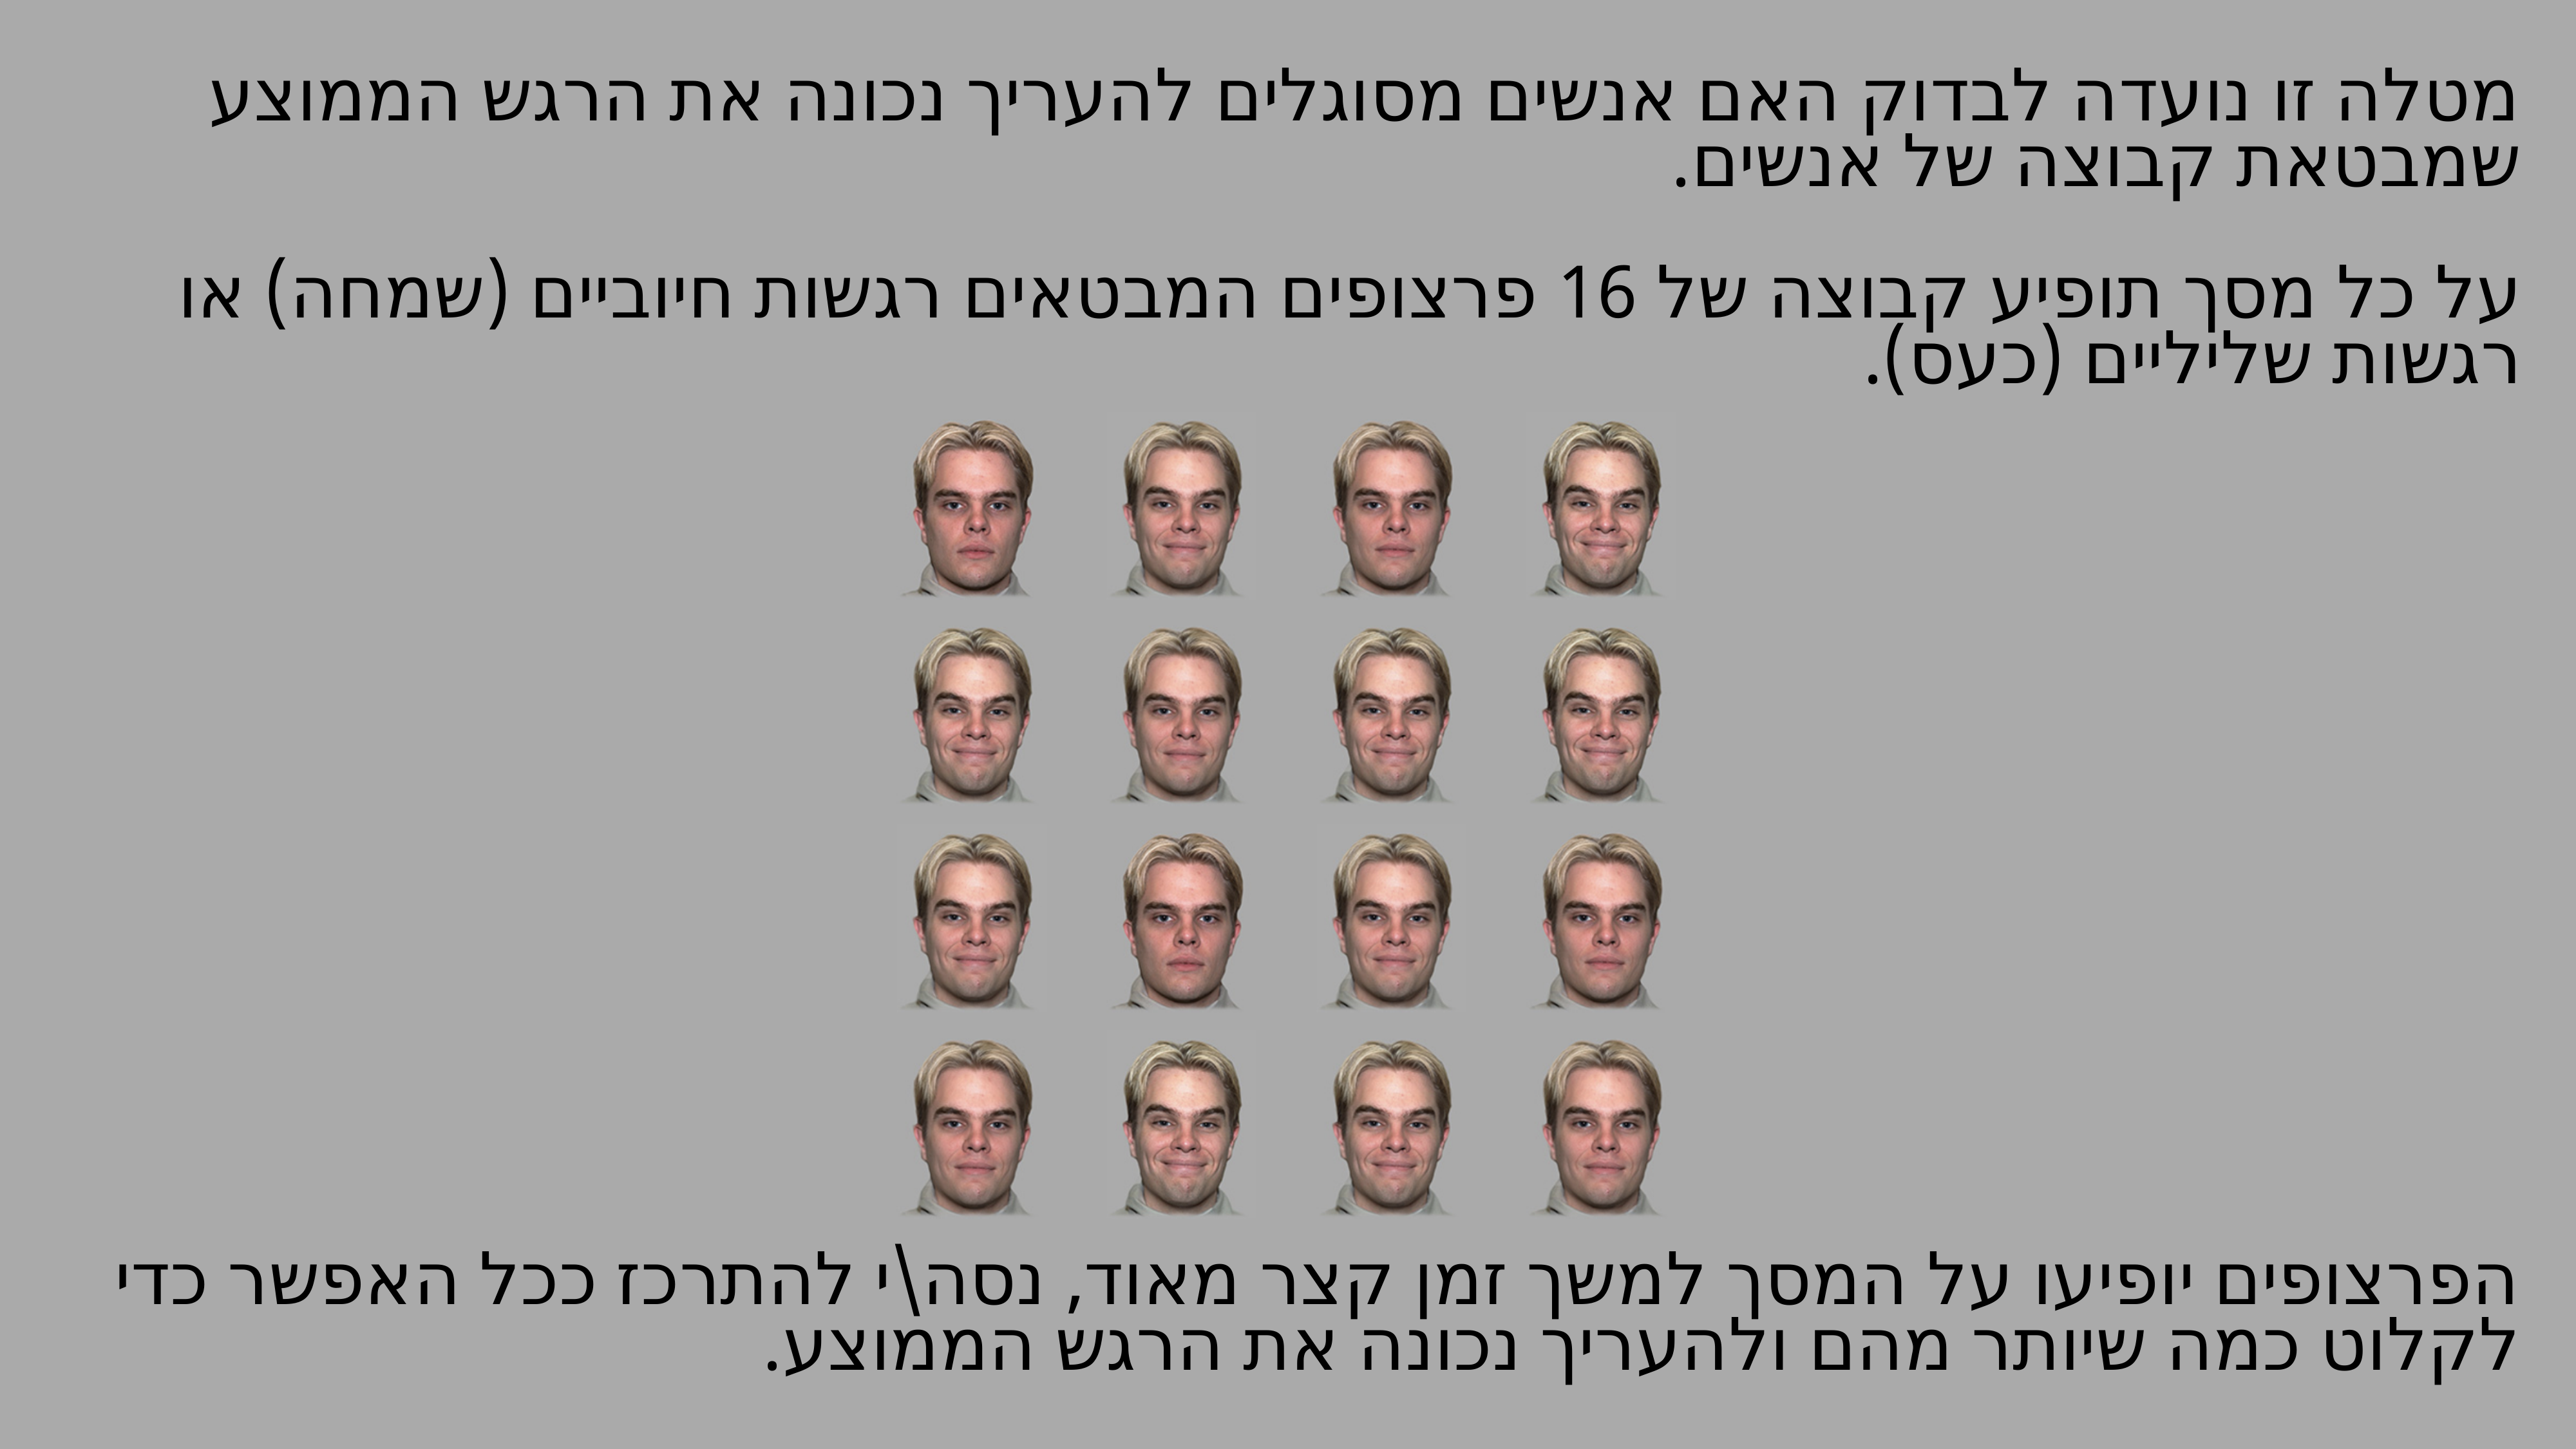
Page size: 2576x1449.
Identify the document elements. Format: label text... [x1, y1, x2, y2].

picture [820, 410, 1756, 1227]
title מטלה זו נועדה לבדוק האם אנשים מסוגלים להעריך נכונה את הרגש הממוצע שמבטאת קבוצה של אנשים. על כל מסך תופיע קבוצה של 16 פרצופים המבטאים רגשות חיוביים (שמחה) או רגשות שליליים (כעס). הפרצופים יופיעו על המסך למשך זמן קצר מאוד, נסה\י להתרכז ככל האפשר כדי לקלוט כמה שיותר מהם ולהעריך נכונה את הרגש הממוצע. [64, 0, 2532, 1390]
